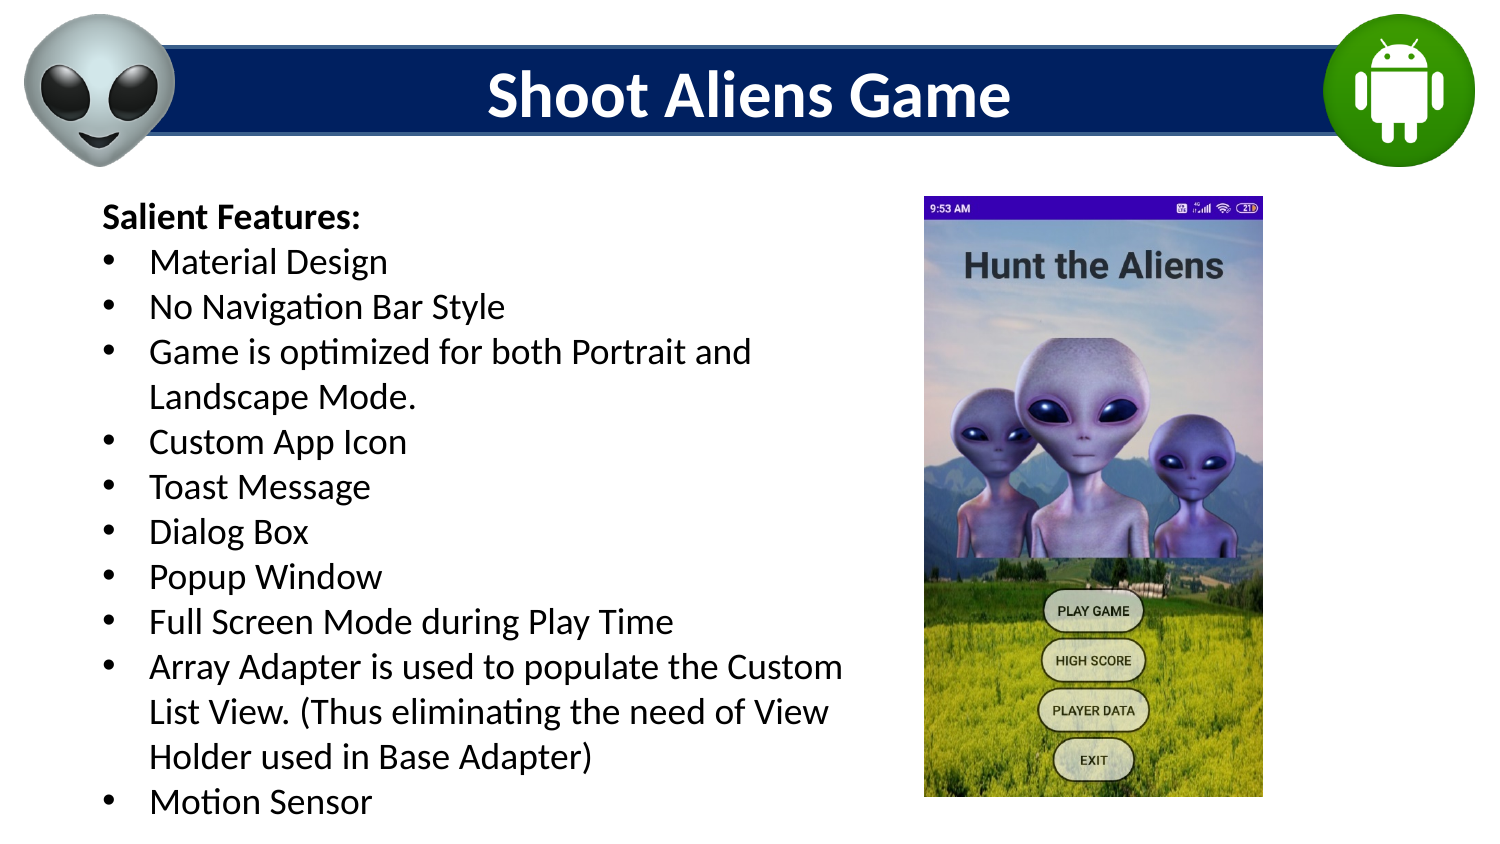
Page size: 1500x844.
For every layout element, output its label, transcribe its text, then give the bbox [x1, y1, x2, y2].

picture [24, 14, 176, 167]
picture [1322, 14, 1476, 167]
text_box Shoot Aliens Game [179, 45, 1317, 136]
text_box Salient Features: Material Design No Navigation Bar Style Game is optimized for both Portrait and Landscape Mode. Custom App Icon Toast Message Dialog Box Popup Window Full Screen Mode during Play Time Array Adapter is used to populate the Custom List View. (Thus eliminating the need of View Holder used in Base Adapter) Motion Sensor [87, 184, 888, 844]
picture [924, 196, 1263, 798]
